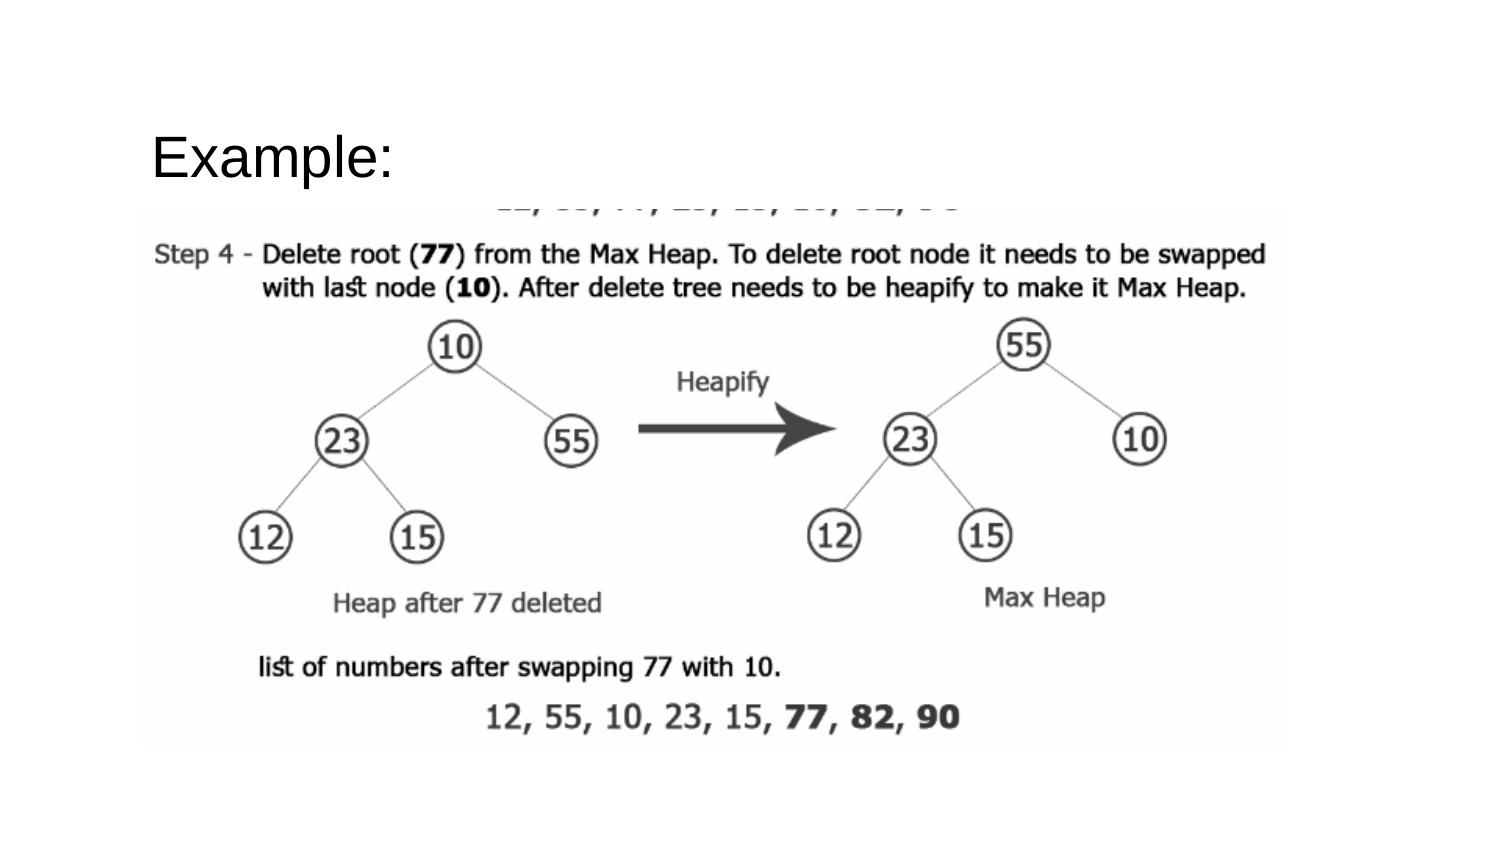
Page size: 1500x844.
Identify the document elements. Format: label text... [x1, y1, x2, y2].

title Example: [140, 75, 1356, 242]
picture [140, 209, 1287, 751]
